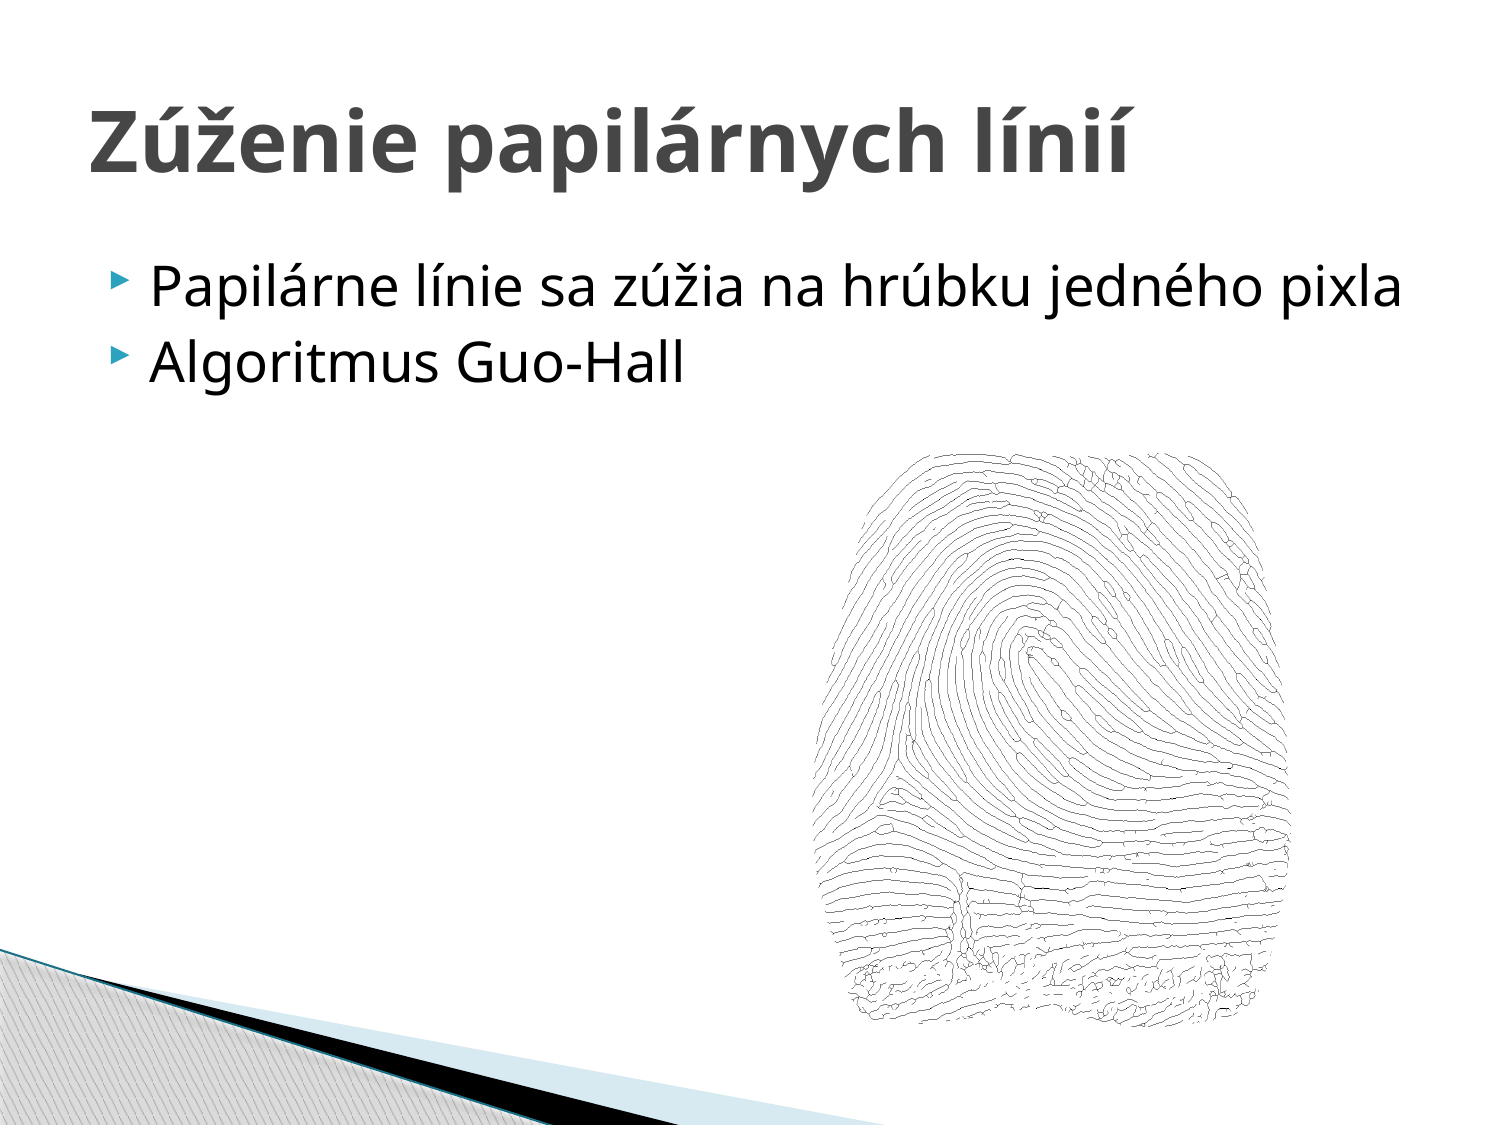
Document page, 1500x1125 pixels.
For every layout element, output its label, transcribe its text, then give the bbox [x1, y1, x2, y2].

list Papilárne línie sa zúžia na hrúbku jedného pixla Algoritmus Guo-Hall [75, 243, 1425, 986]
picture [761, 409, 1365, 1068]
title Zúženie papilárnych línií [75, 45, 1425, 233]
